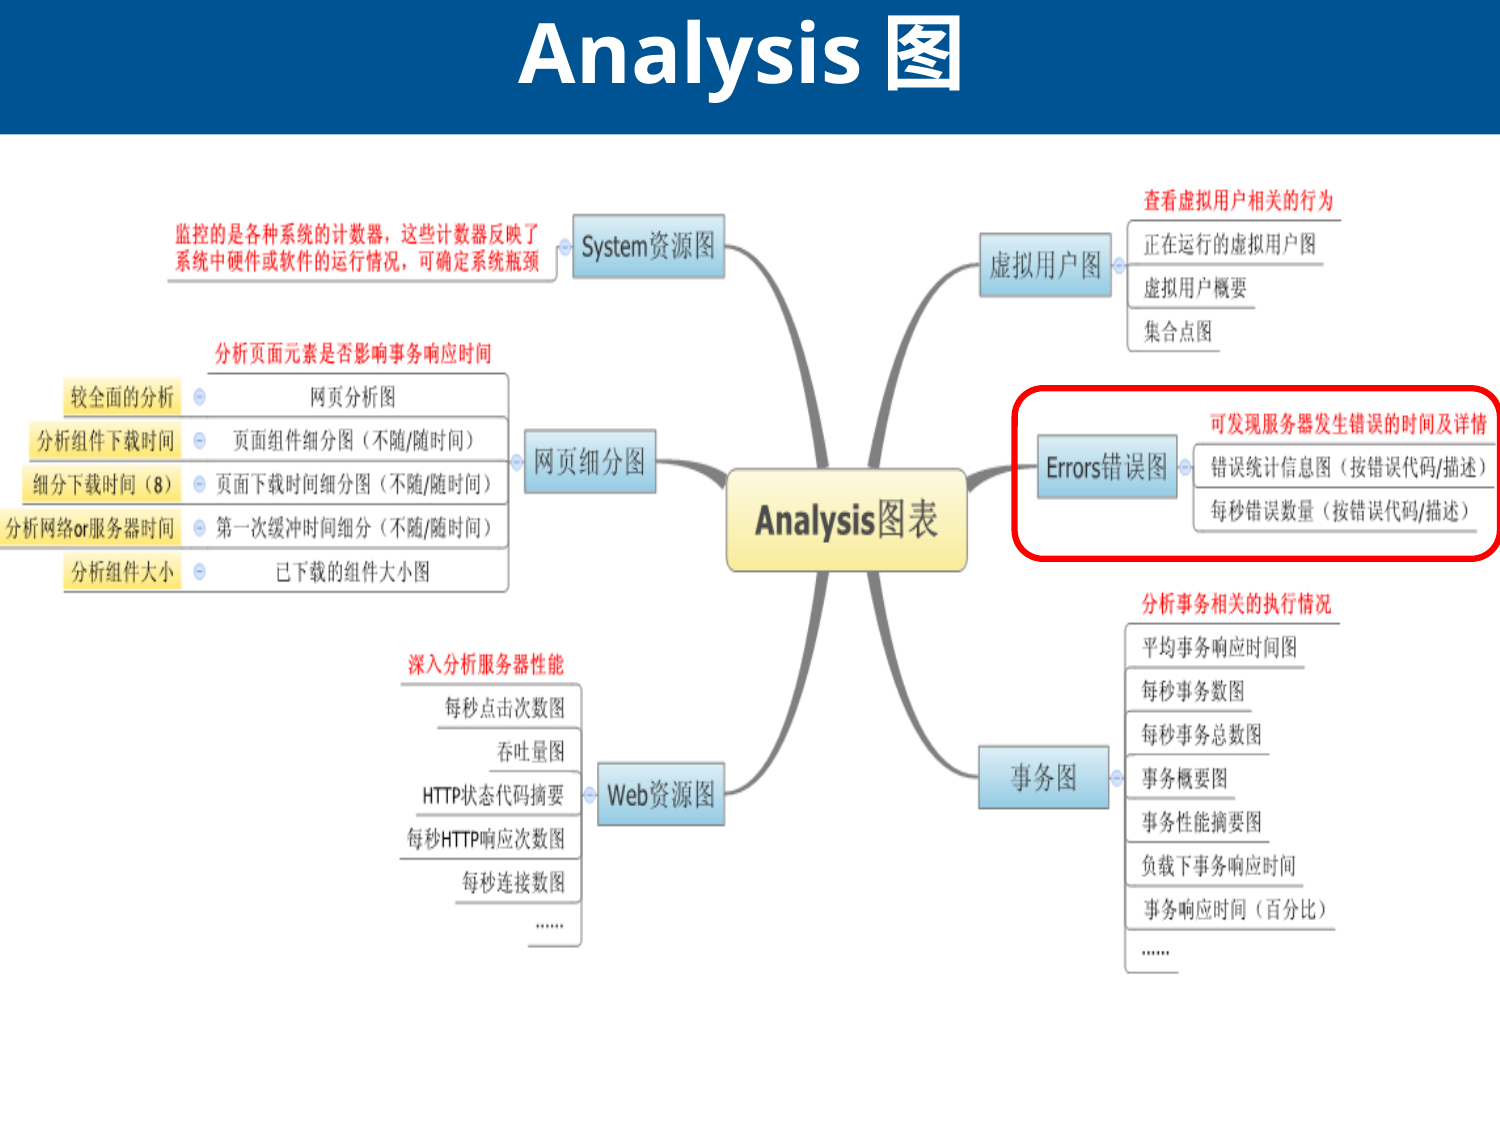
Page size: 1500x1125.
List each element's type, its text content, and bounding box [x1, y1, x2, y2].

picture [0, 177, 1500, 989]
title Analysis图 [2, 0, 1483, 135]
